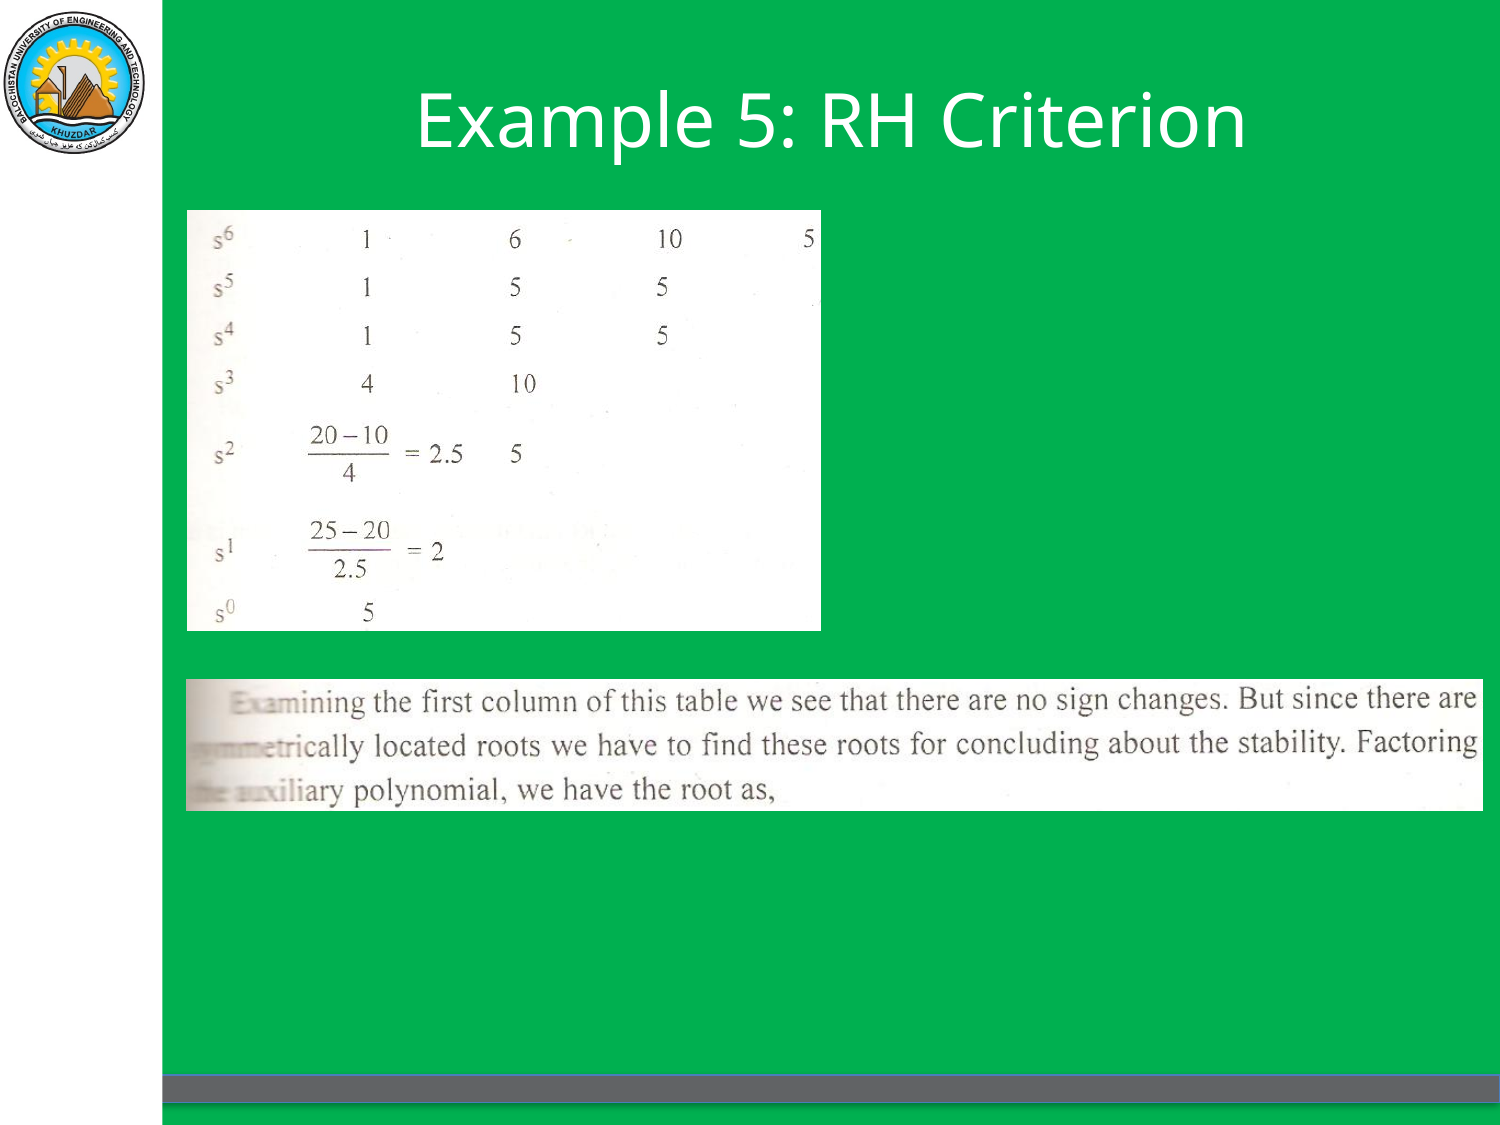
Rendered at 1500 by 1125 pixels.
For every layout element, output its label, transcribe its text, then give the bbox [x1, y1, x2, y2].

picture [187, 210, 821, 632]
picture [186, 679, 1484, 811]
title Example 5: RH Criterion [187, 58, 1477, 176]
picture [0, 9, 150, 155]
